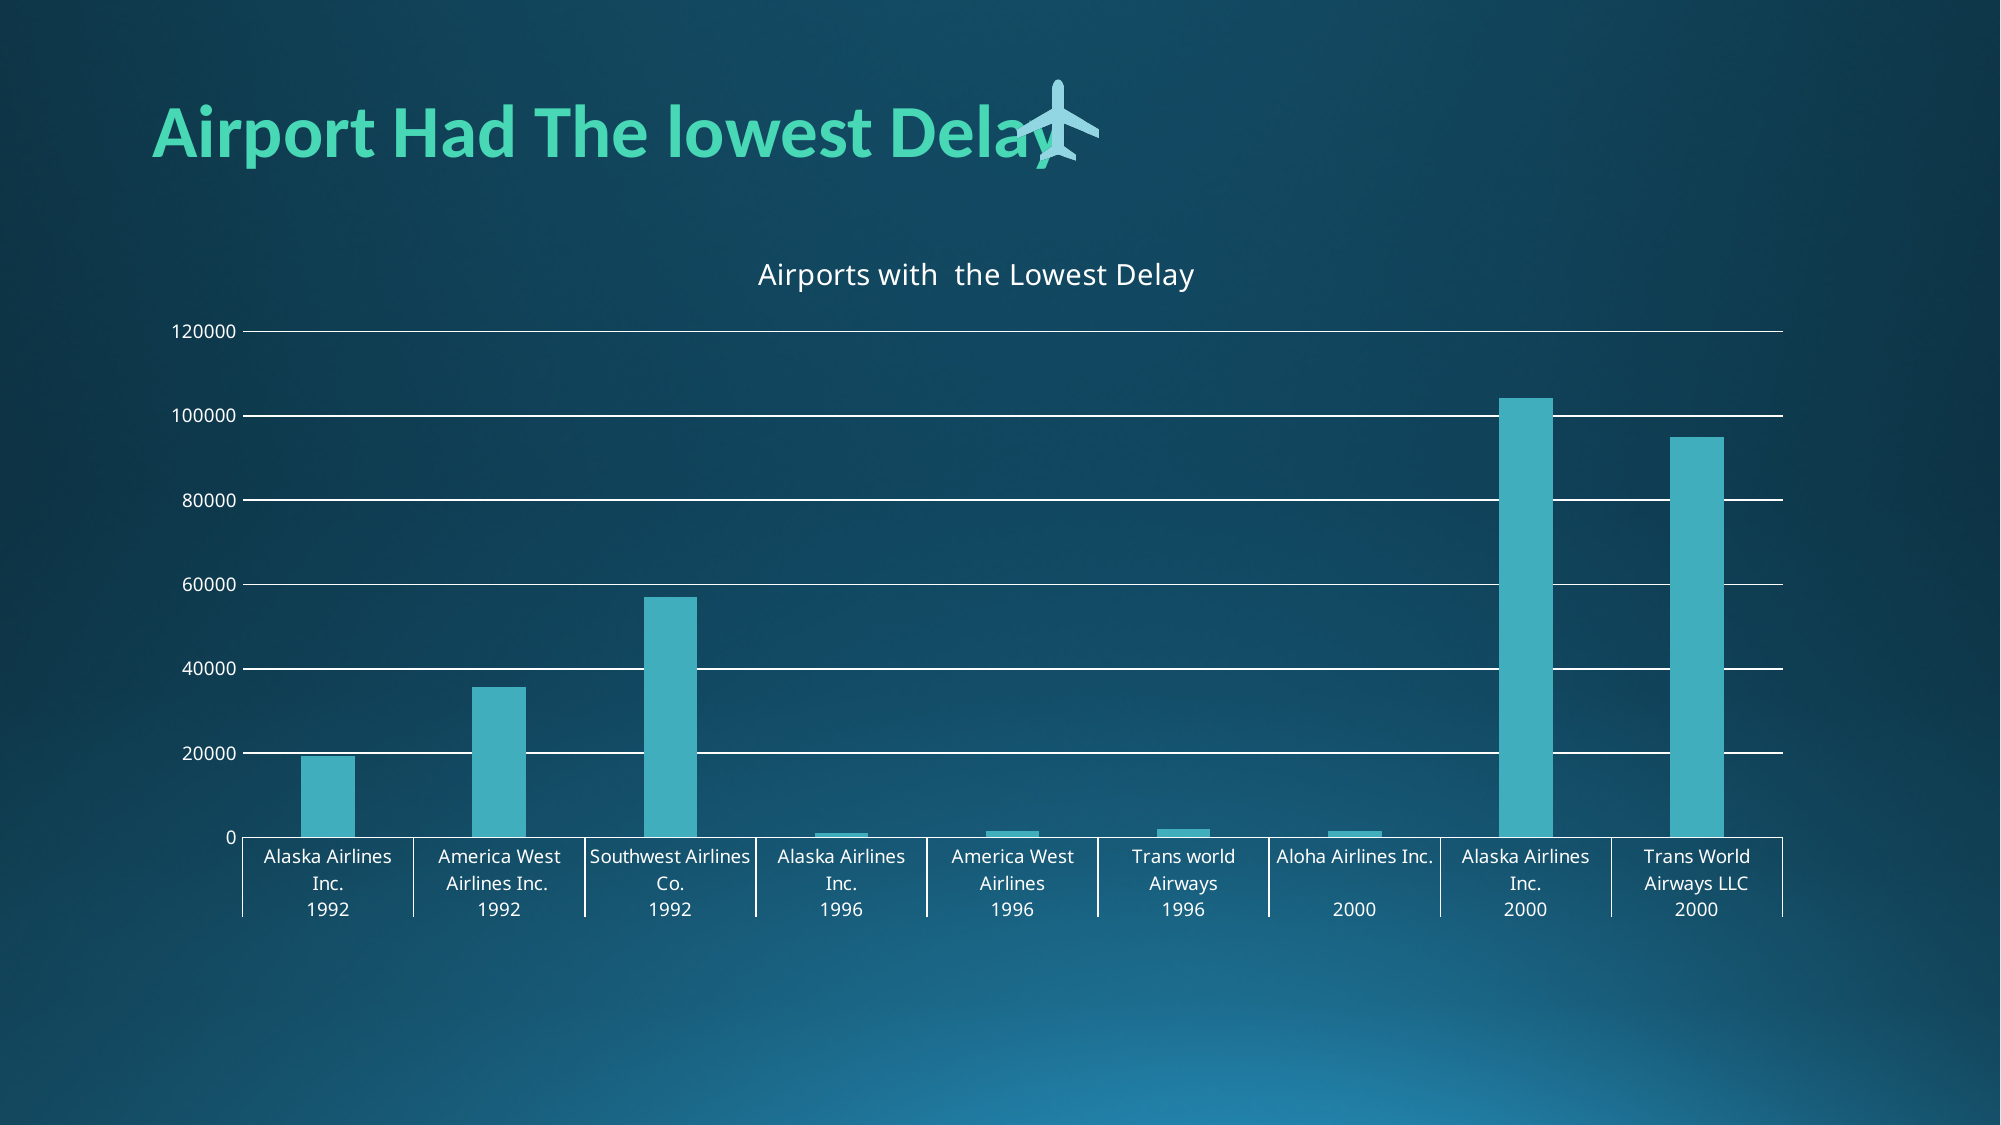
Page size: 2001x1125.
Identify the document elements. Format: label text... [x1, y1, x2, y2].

chart [137, 223, 1817, 938]
picture [0, 0, 2001, 1125]
title Airport Had The lowest Delay [137, 59, 1863, 278]
